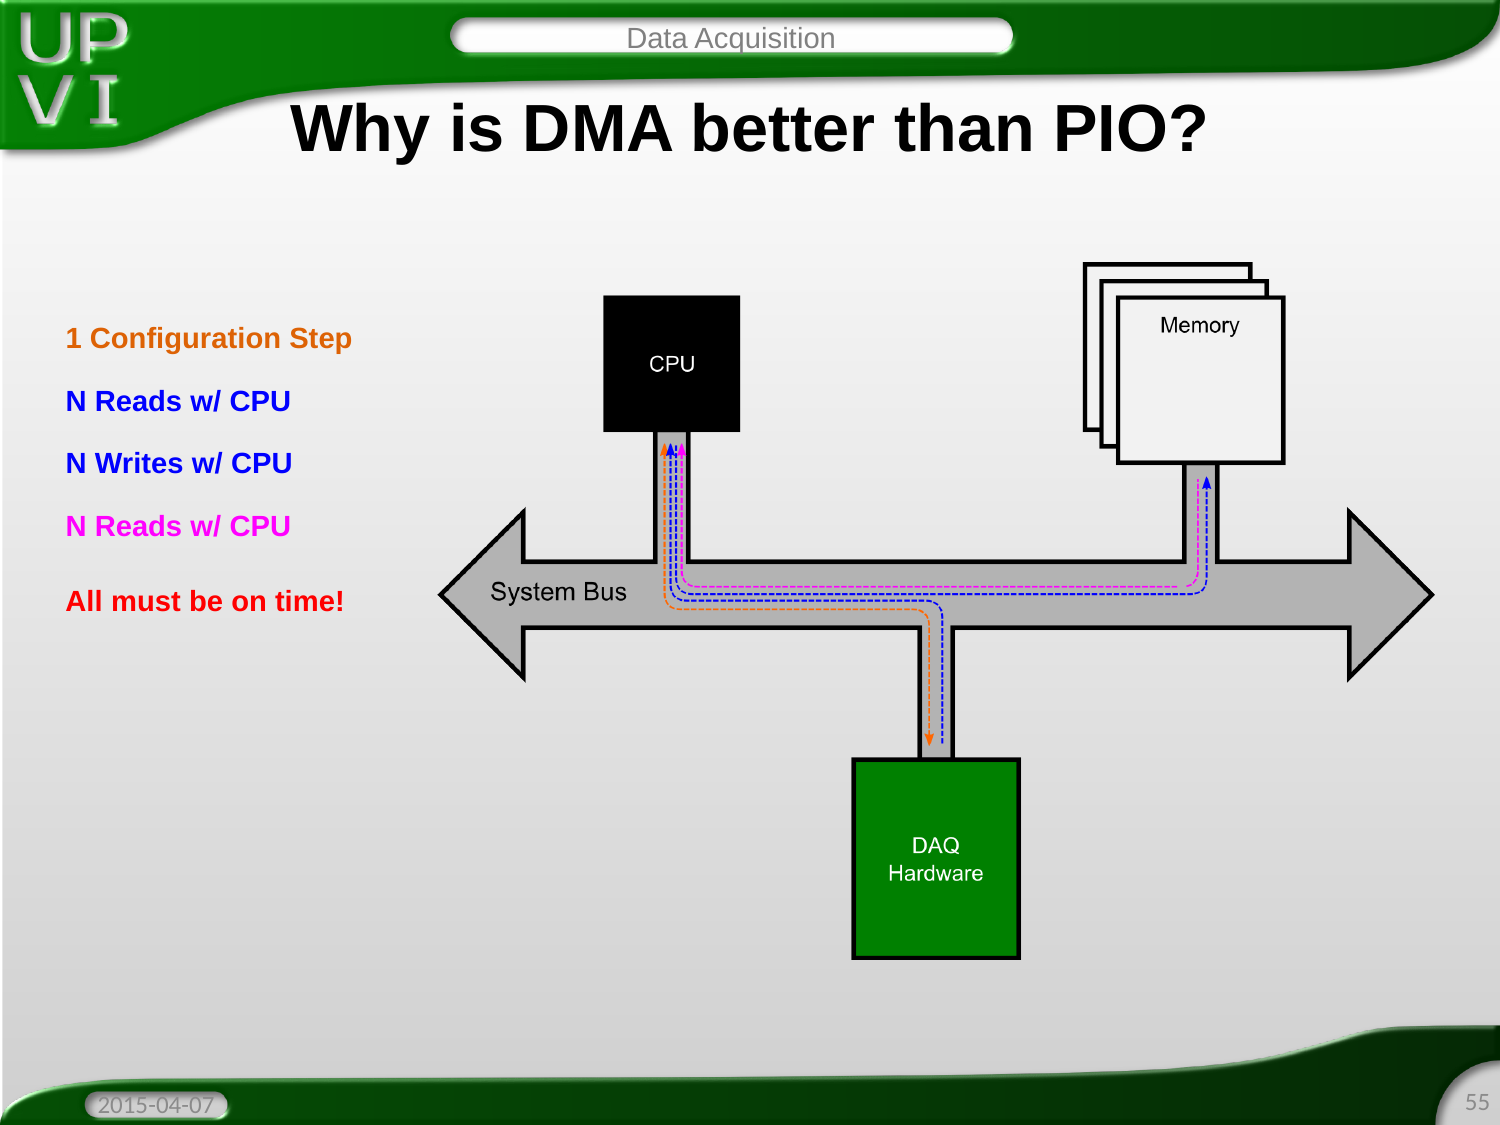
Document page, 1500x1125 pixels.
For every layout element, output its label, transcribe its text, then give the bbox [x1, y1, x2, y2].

text_box All must be on time! [50, 574, 361, 625]
title Why is DMA better than PIO? [75, 75, 1425, 175]
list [437, 262, 1435, 961]
text_box N Reads w/ CPU [50, 499, 307, 550]
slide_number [75, 1073, 238, 1125]
text_box N Writes w/ CPU [50, 437, 308, 488]
footer Data Acquisition [450, 6, 1013, 67]
picture [0, 0, 1500, 1125]
text_box N Reads w/ CPU [50, 374, 307, 425]
slide_number 55 [1155, 1069, 1500, 1125]
text_box 1 Configuration Step [50, 312, 368, 363]
